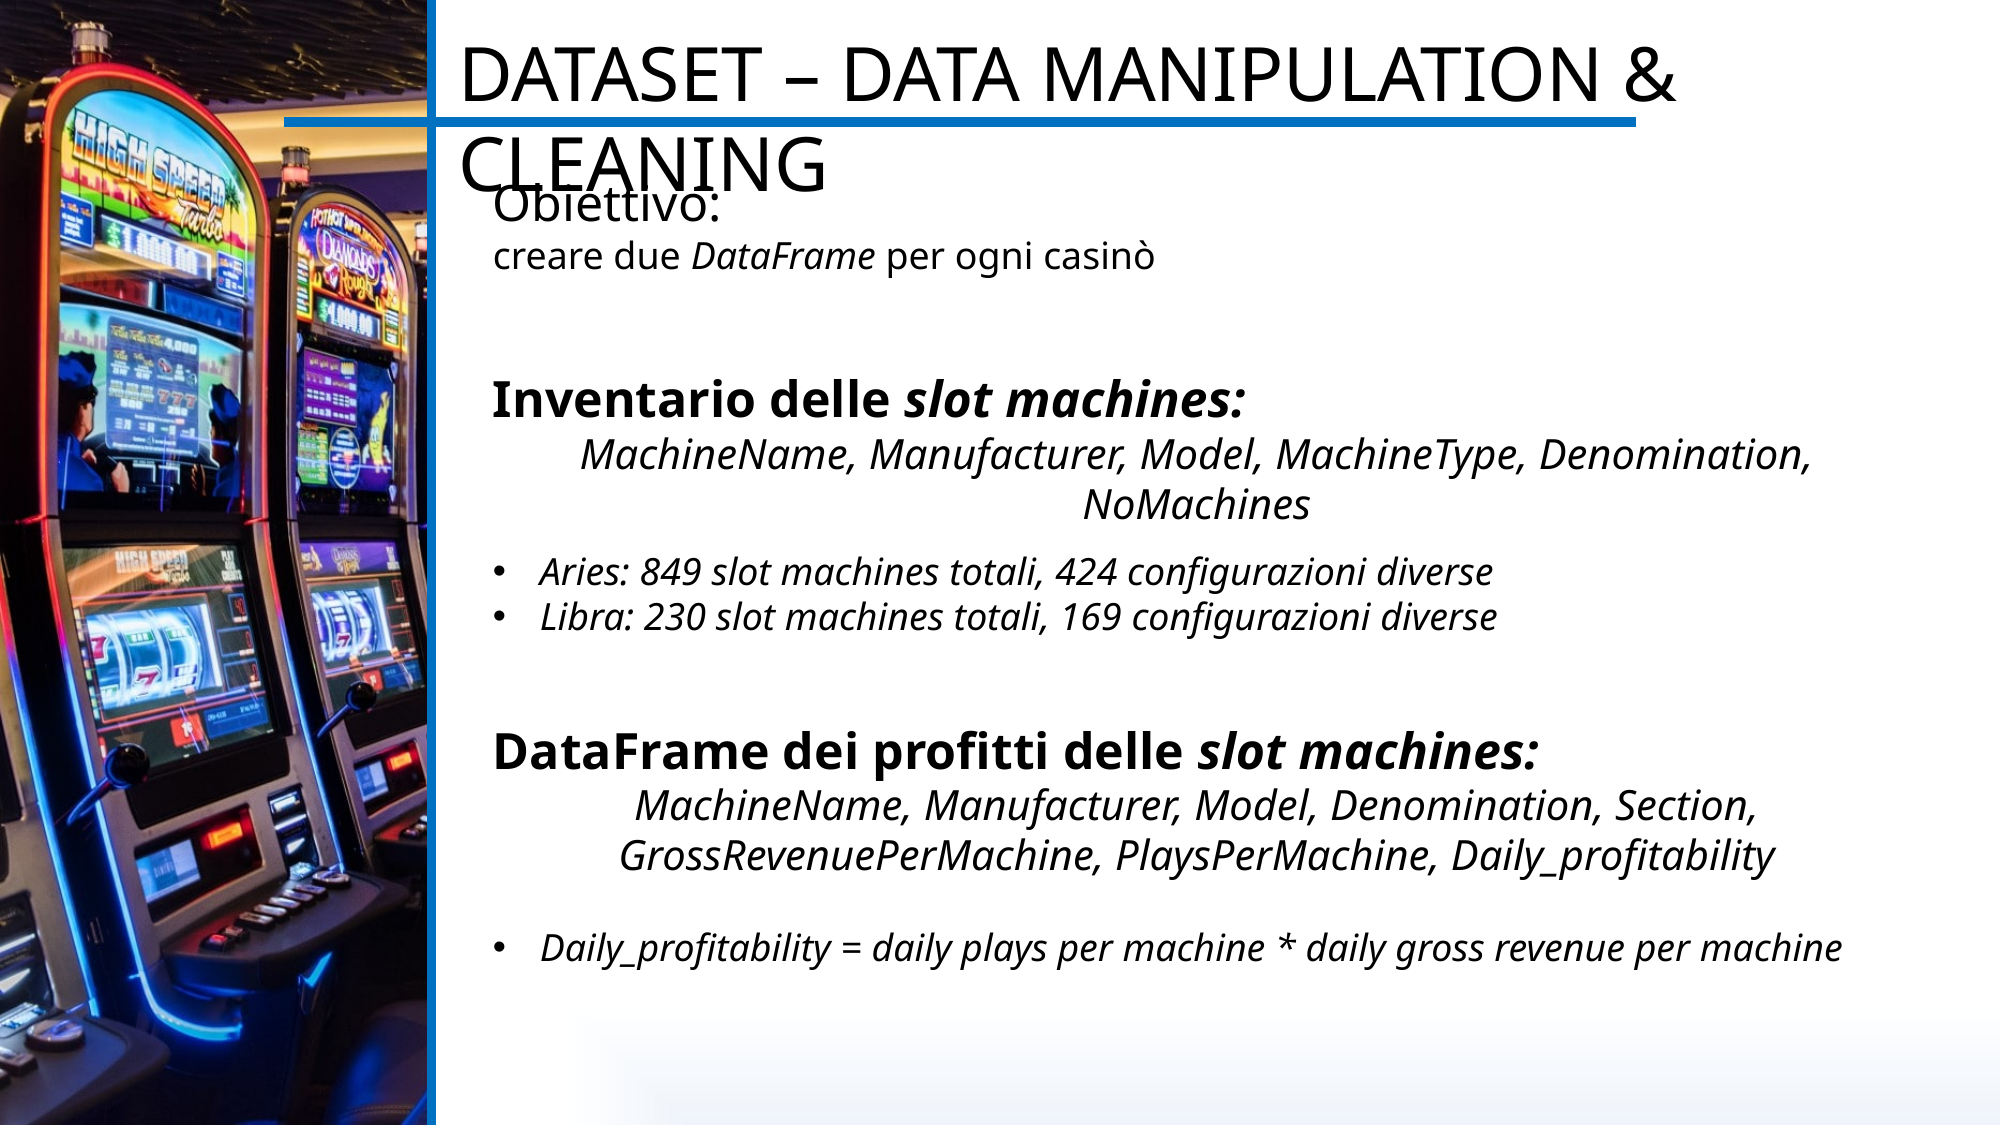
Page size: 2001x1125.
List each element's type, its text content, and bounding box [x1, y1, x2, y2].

text_box DataFrame dei profitti delle slot machines: MachineName, Manufacturer, Model, Denomination, Section, GrossRevenuePerMachine, PlaysPerMachine, Daily_profitability Daily_profitability = daily plays per machine * daily gross revenue per machine [478, 711, 1916, 977]
text_box Obiettivo: creare due DataFrame per ogni casinò [478, 164, 1775, 285]
text_box Inventario delle slot machines: MachineName, Manufacturer, Model, MachineType, Denomination, NoMachines Aries: 849 slot machines totali, 424 configurazioni diverse Libra: 230 slot machines totali, 169 configurazioni diverse [478, 360, 1916, 691]
text_box DATASET – data manipulation & cleaning [443, 18, 1882, 214]
picture [0, 0, 431, 1125]
